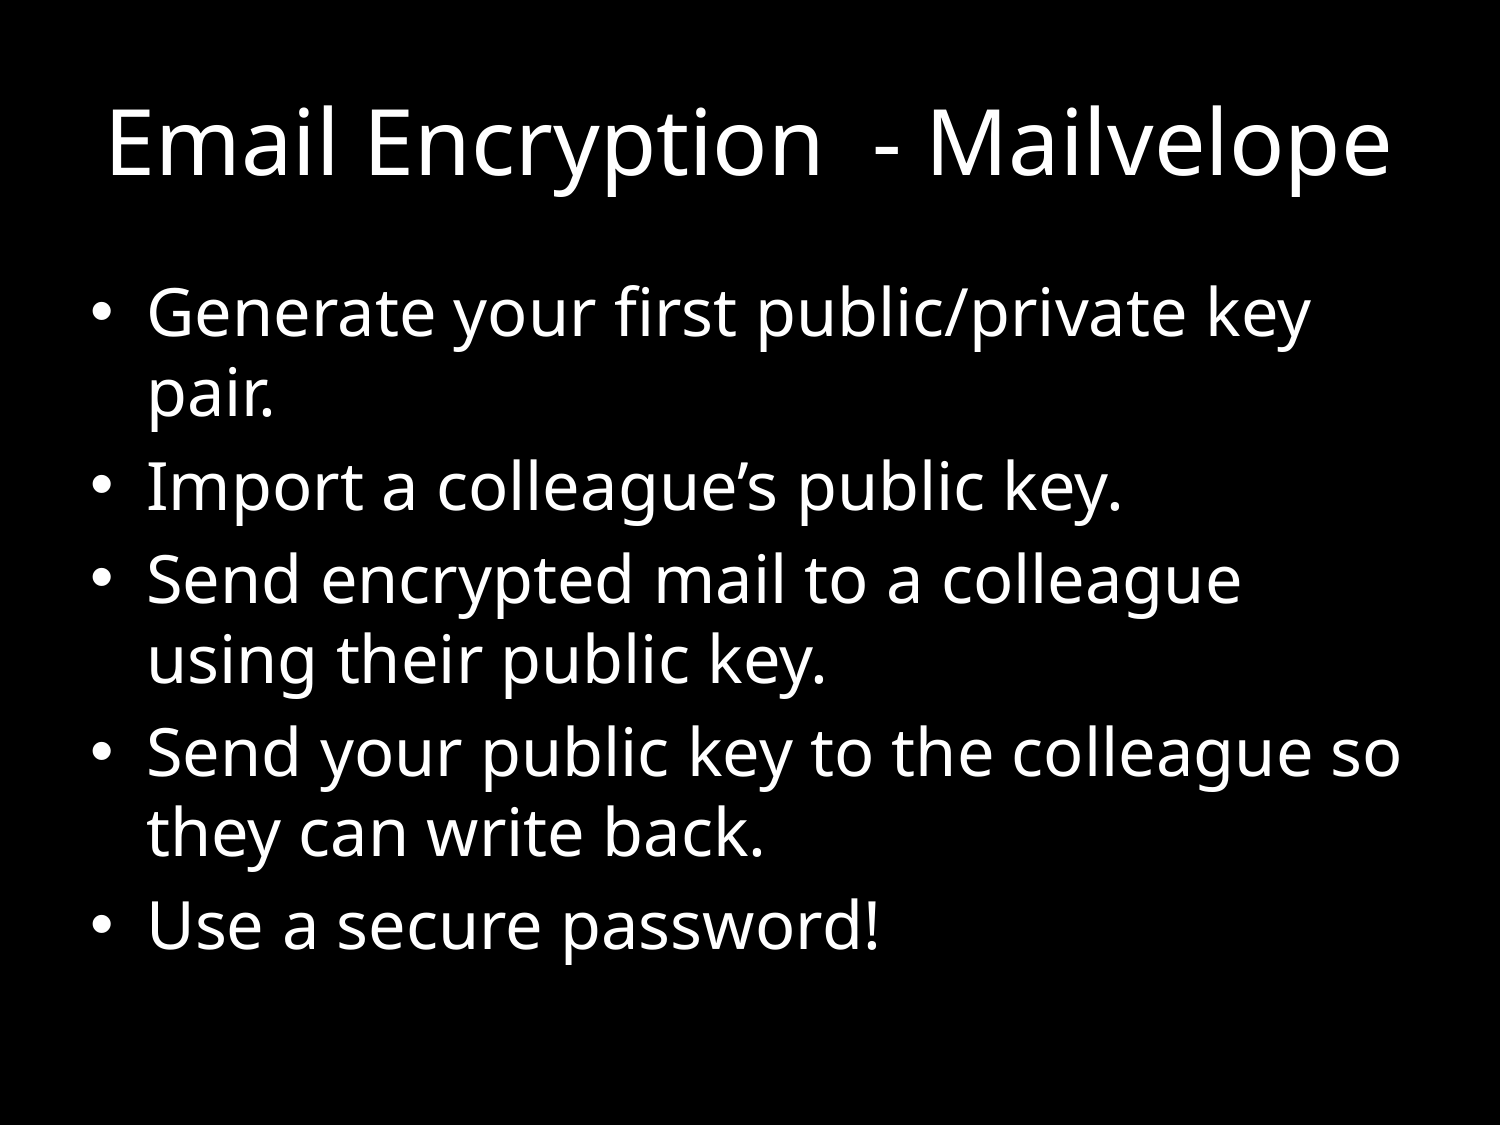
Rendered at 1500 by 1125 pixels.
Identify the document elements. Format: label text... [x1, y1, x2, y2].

list Generate your first public/private key pair. Import a colleague’s public key. Send encrypted mail to a colleague using their public key. Send your public key to the colleague so they can write back. Use a secure password! [75, 262, 1425, 1005]
title Email Encryption - Mailvelope [75, 45, 1425, 233]
